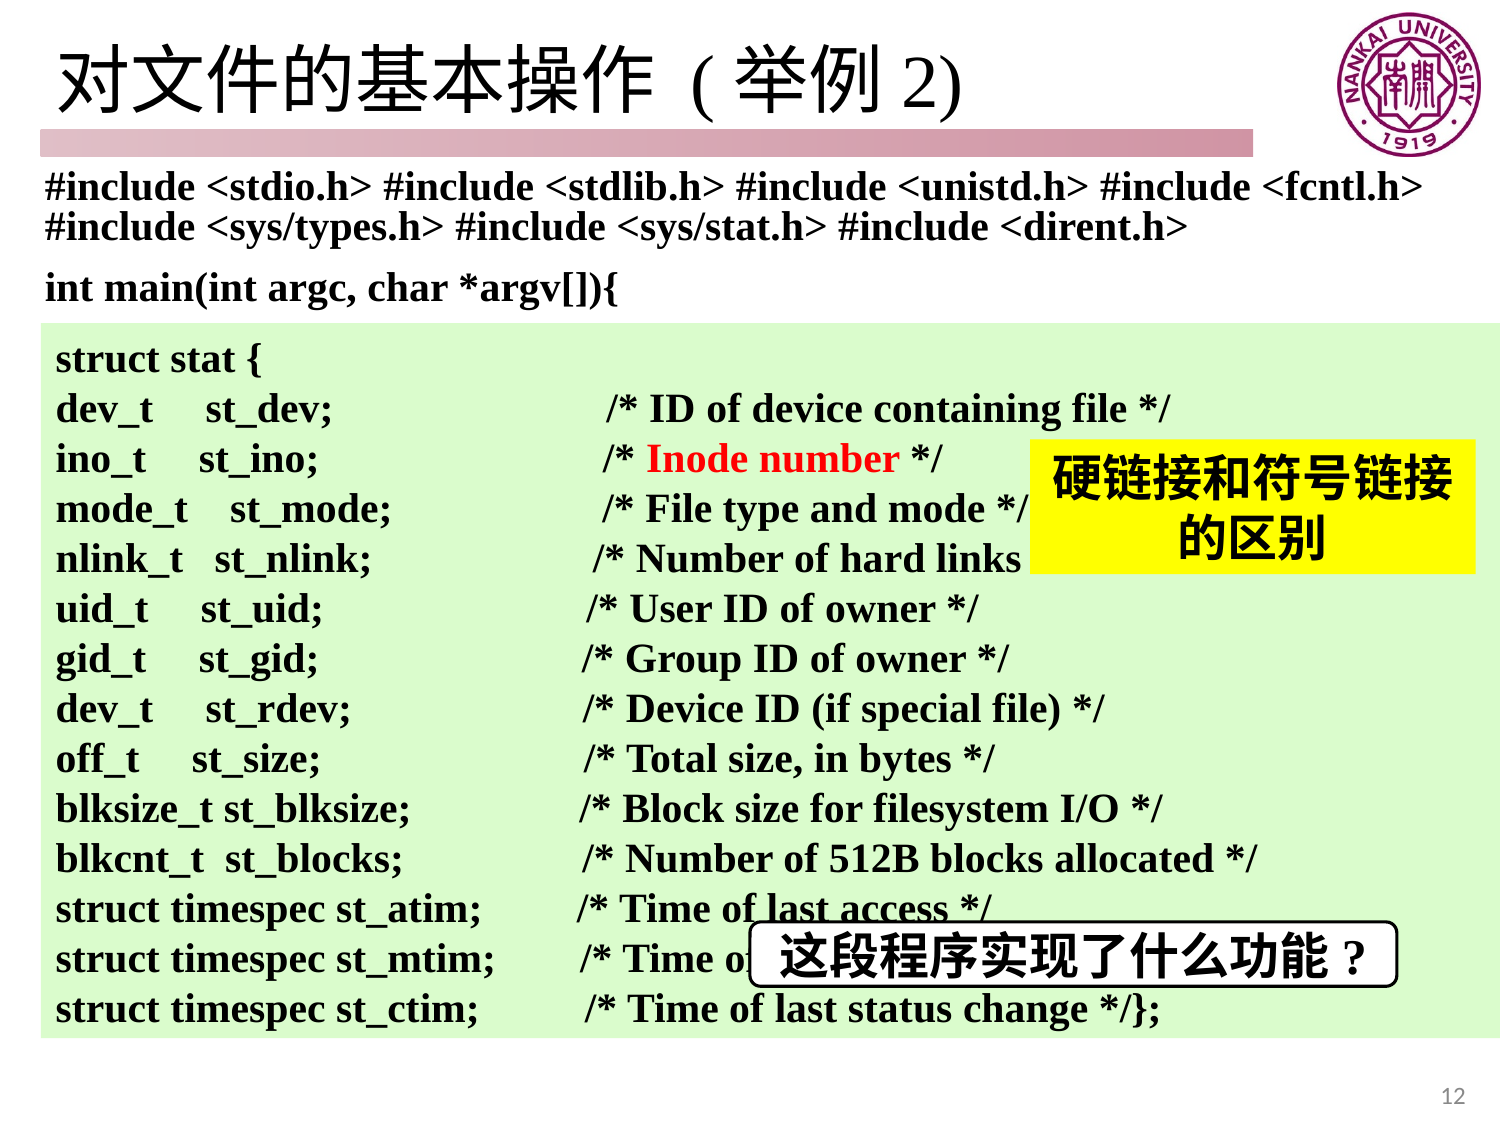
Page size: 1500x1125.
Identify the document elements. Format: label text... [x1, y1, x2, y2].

title 对文件的基本操作 (举例2) [40, 33, 1335, 133]
slide_number 12 [1143, 1065, 1481, 1125]
list #include <stdio.h> #include <stdlib.h> #include <unistd.h> #include <fcntl.h> #include <sys/types.h> #include <sys/stat.h> #include <dirent.h> int main(int argc, char *argv[]){ struct stat sb; DIR *dirp; struct dirent *direntp; char filename[128]; if ((dirp = opendir("/root")) == NULL){ printf("Open Directory Error%s\n"); exit(1); } while ((direntp = readdir(dirp)) != NULL){ sprintf(filename, "/root/%s", direntp->d_name); if (lstat(filename, &sb) == -1){printf("lstat Error%s\n"); exit(1);} printf("name : %s, mode : %d, size : %d, user id : %d\n", direntp->d_name, sb.st_mode, sb.st_size, sb.st_uid); } closedir(dirp); return 0; } [29, 160, 1471, 984]
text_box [40, 323, 1500, 1063]
picture [1337, 12, 1481, 157]
